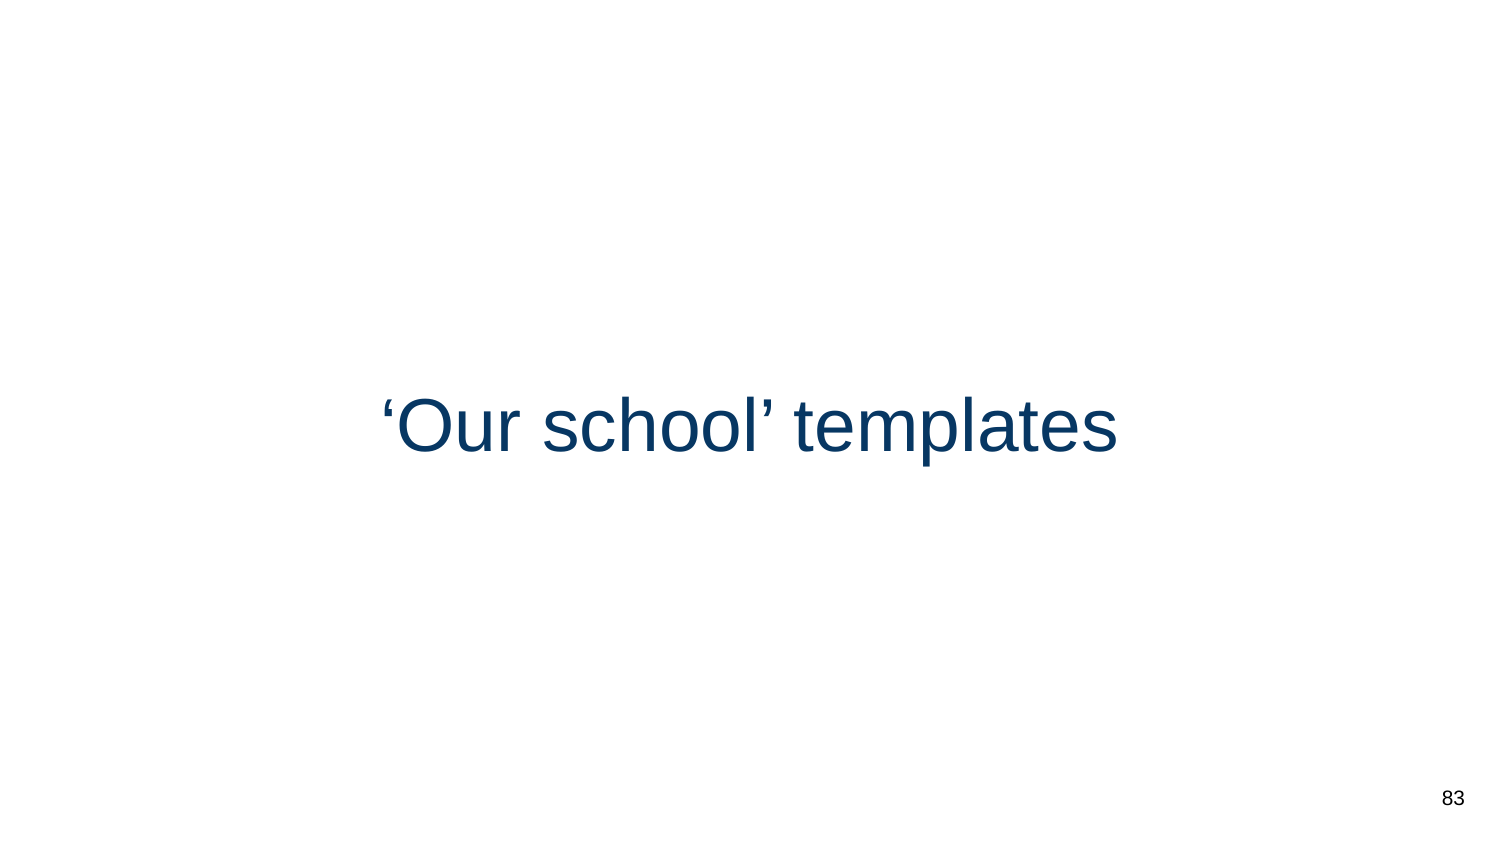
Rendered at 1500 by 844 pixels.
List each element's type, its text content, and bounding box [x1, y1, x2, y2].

slide_number ‹#› [1389, 764, 1480, 830]
title ‘Our school’ templates [51, 352, 1449, 491]
